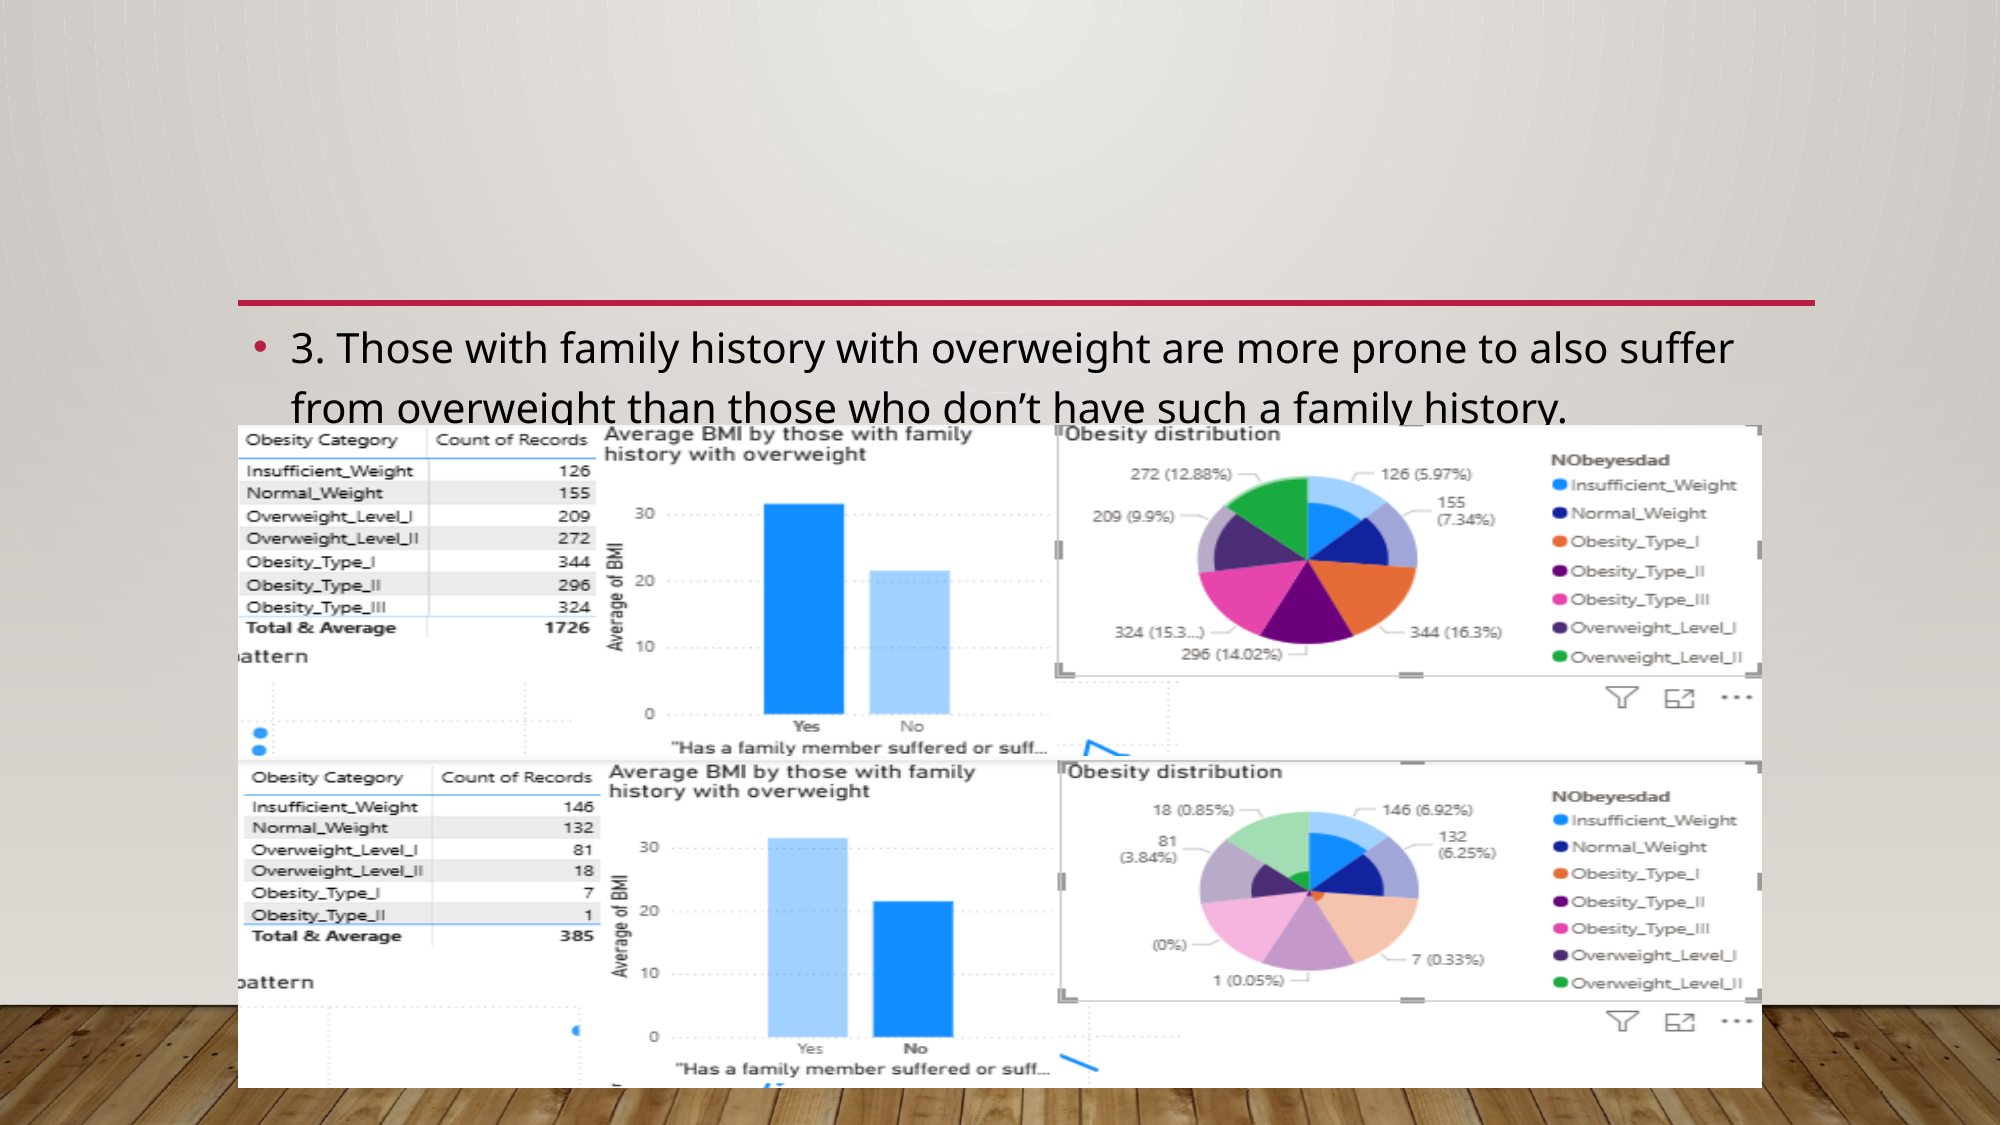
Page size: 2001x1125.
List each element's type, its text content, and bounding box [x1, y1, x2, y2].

picture [0, 424, 2000, 1125]
list 3. Those with family history with overweight are more prone to also suffer from overweight than those who don’t have such a family history. [238, 304, 1814, 871]
